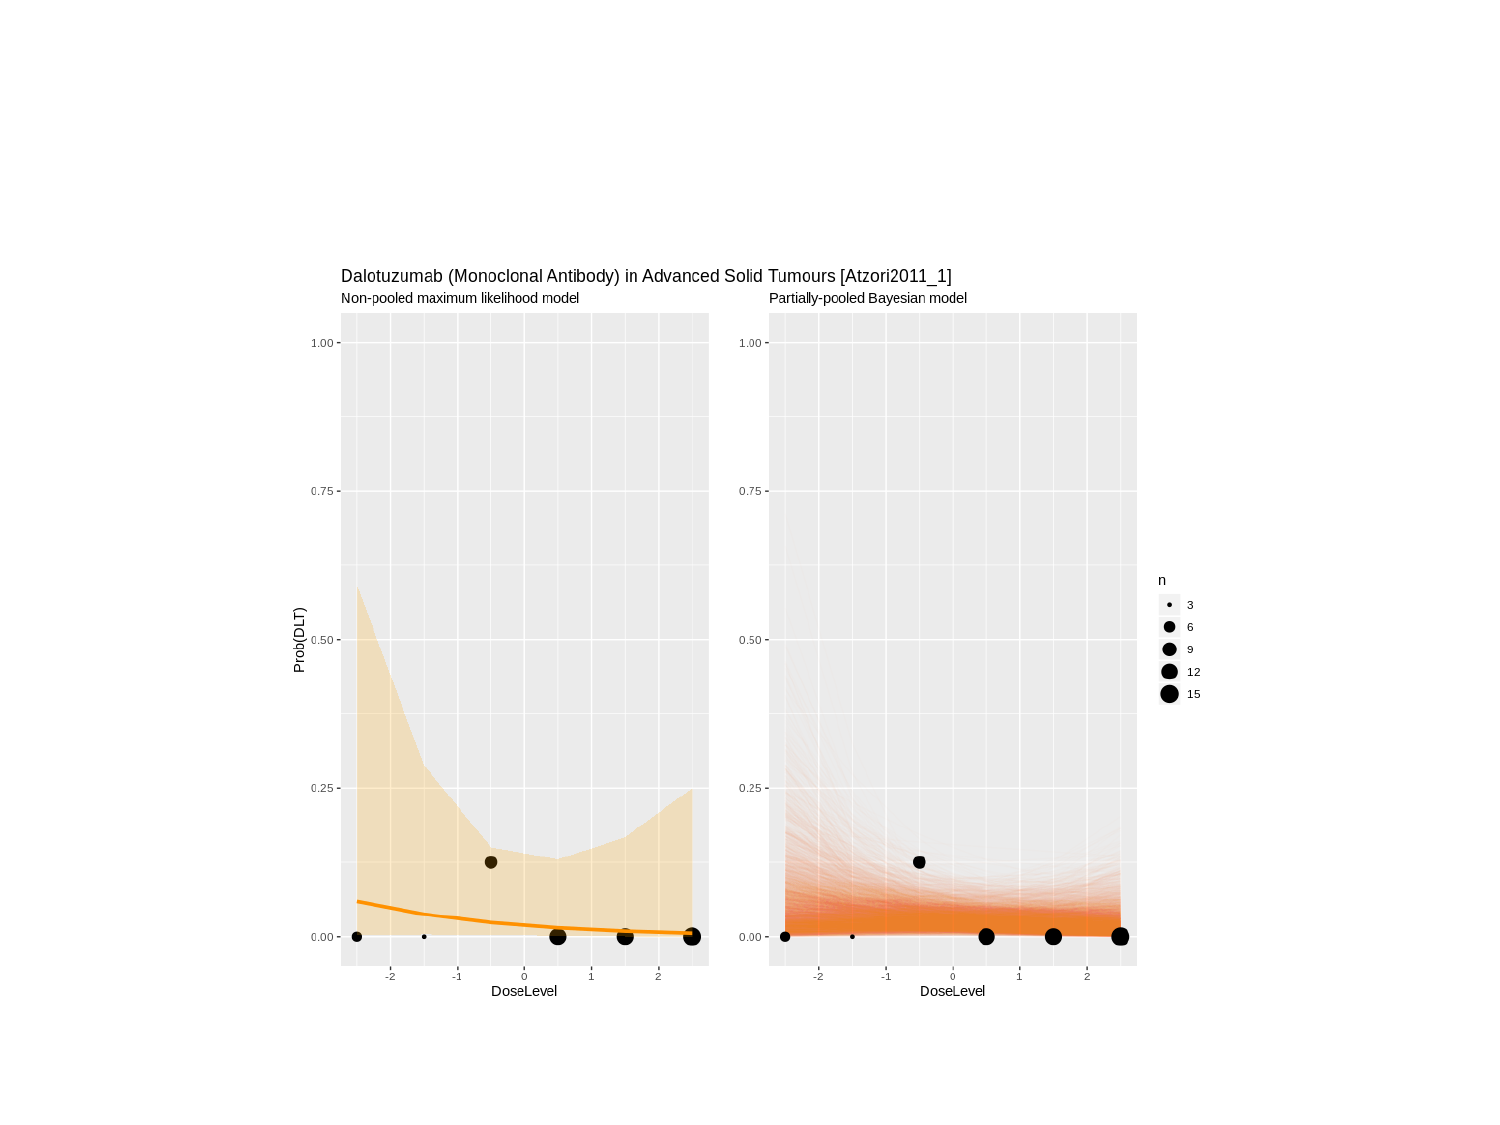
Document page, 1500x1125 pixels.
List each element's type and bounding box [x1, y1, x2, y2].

picture [287, 262, 1215, 1005]
